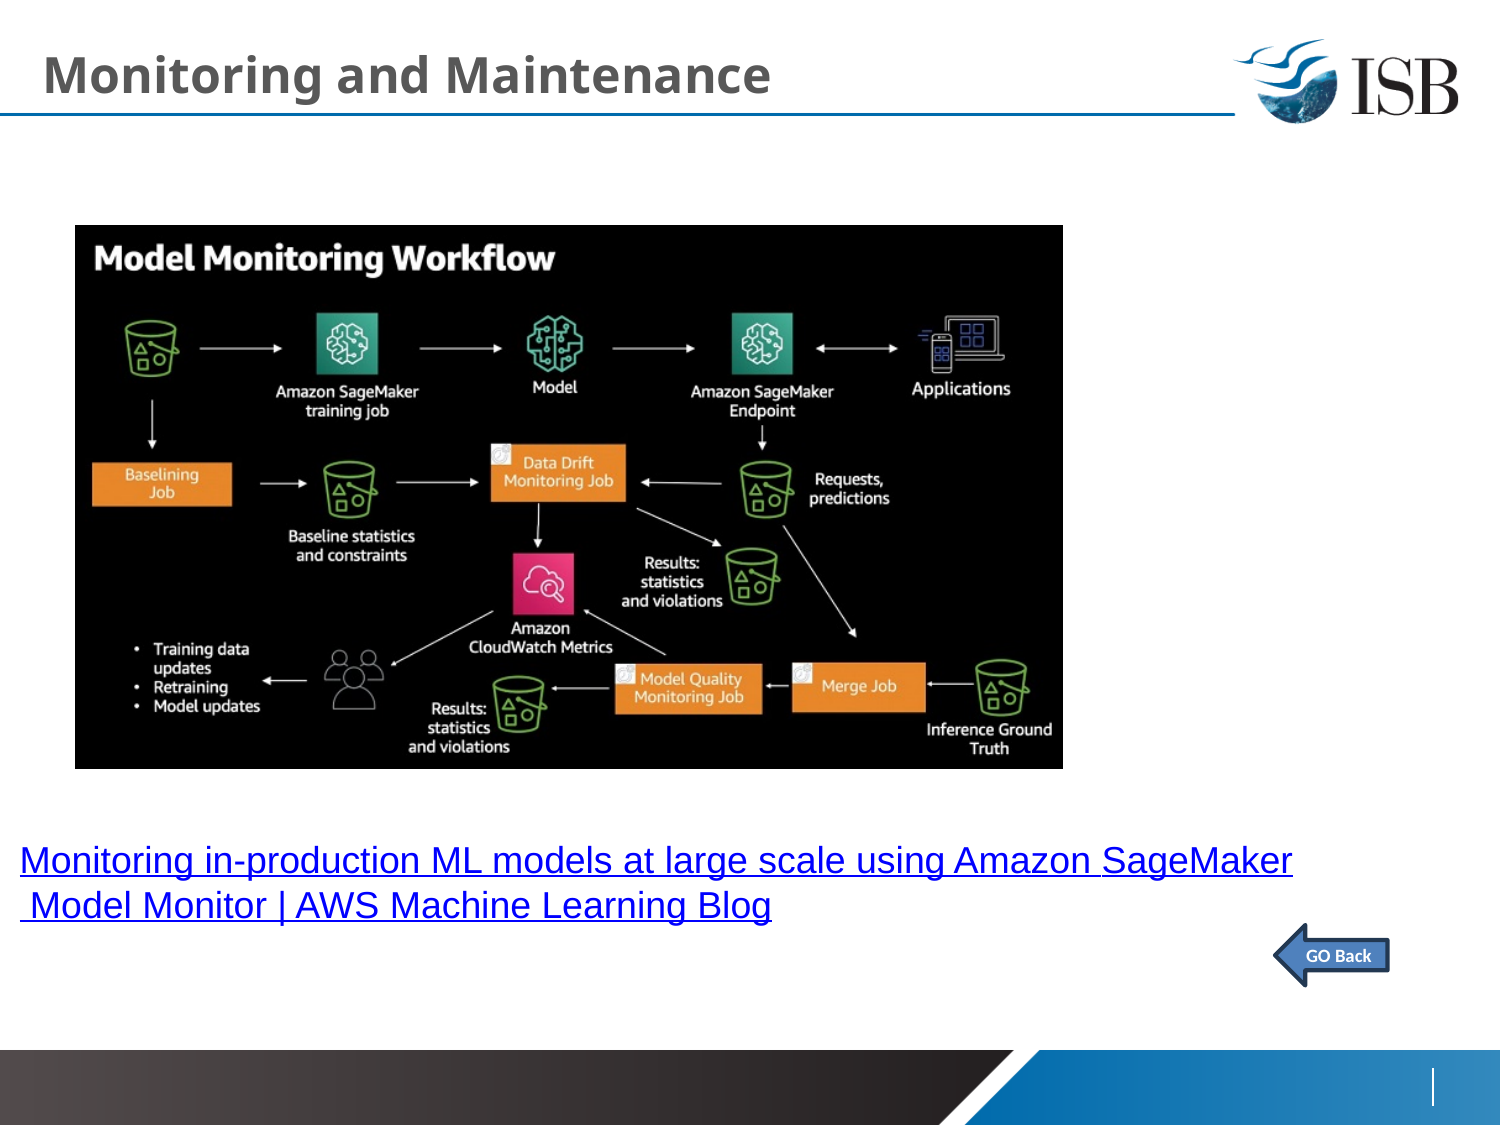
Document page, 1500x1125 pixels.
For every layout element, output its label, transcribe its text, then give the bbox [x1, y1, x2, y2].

picture [0, 39, 1500, 1125]
text_box GO Back [1272, 934, 1390, 988]
text_box Monitoring in-production ML models at large scale using Amazon SageMaker Model Monitor | AWS Machine Learning Blog [4, 828, 1388, 934]
title Monitoring and Maintenance [42, 43, 1458, 104]
